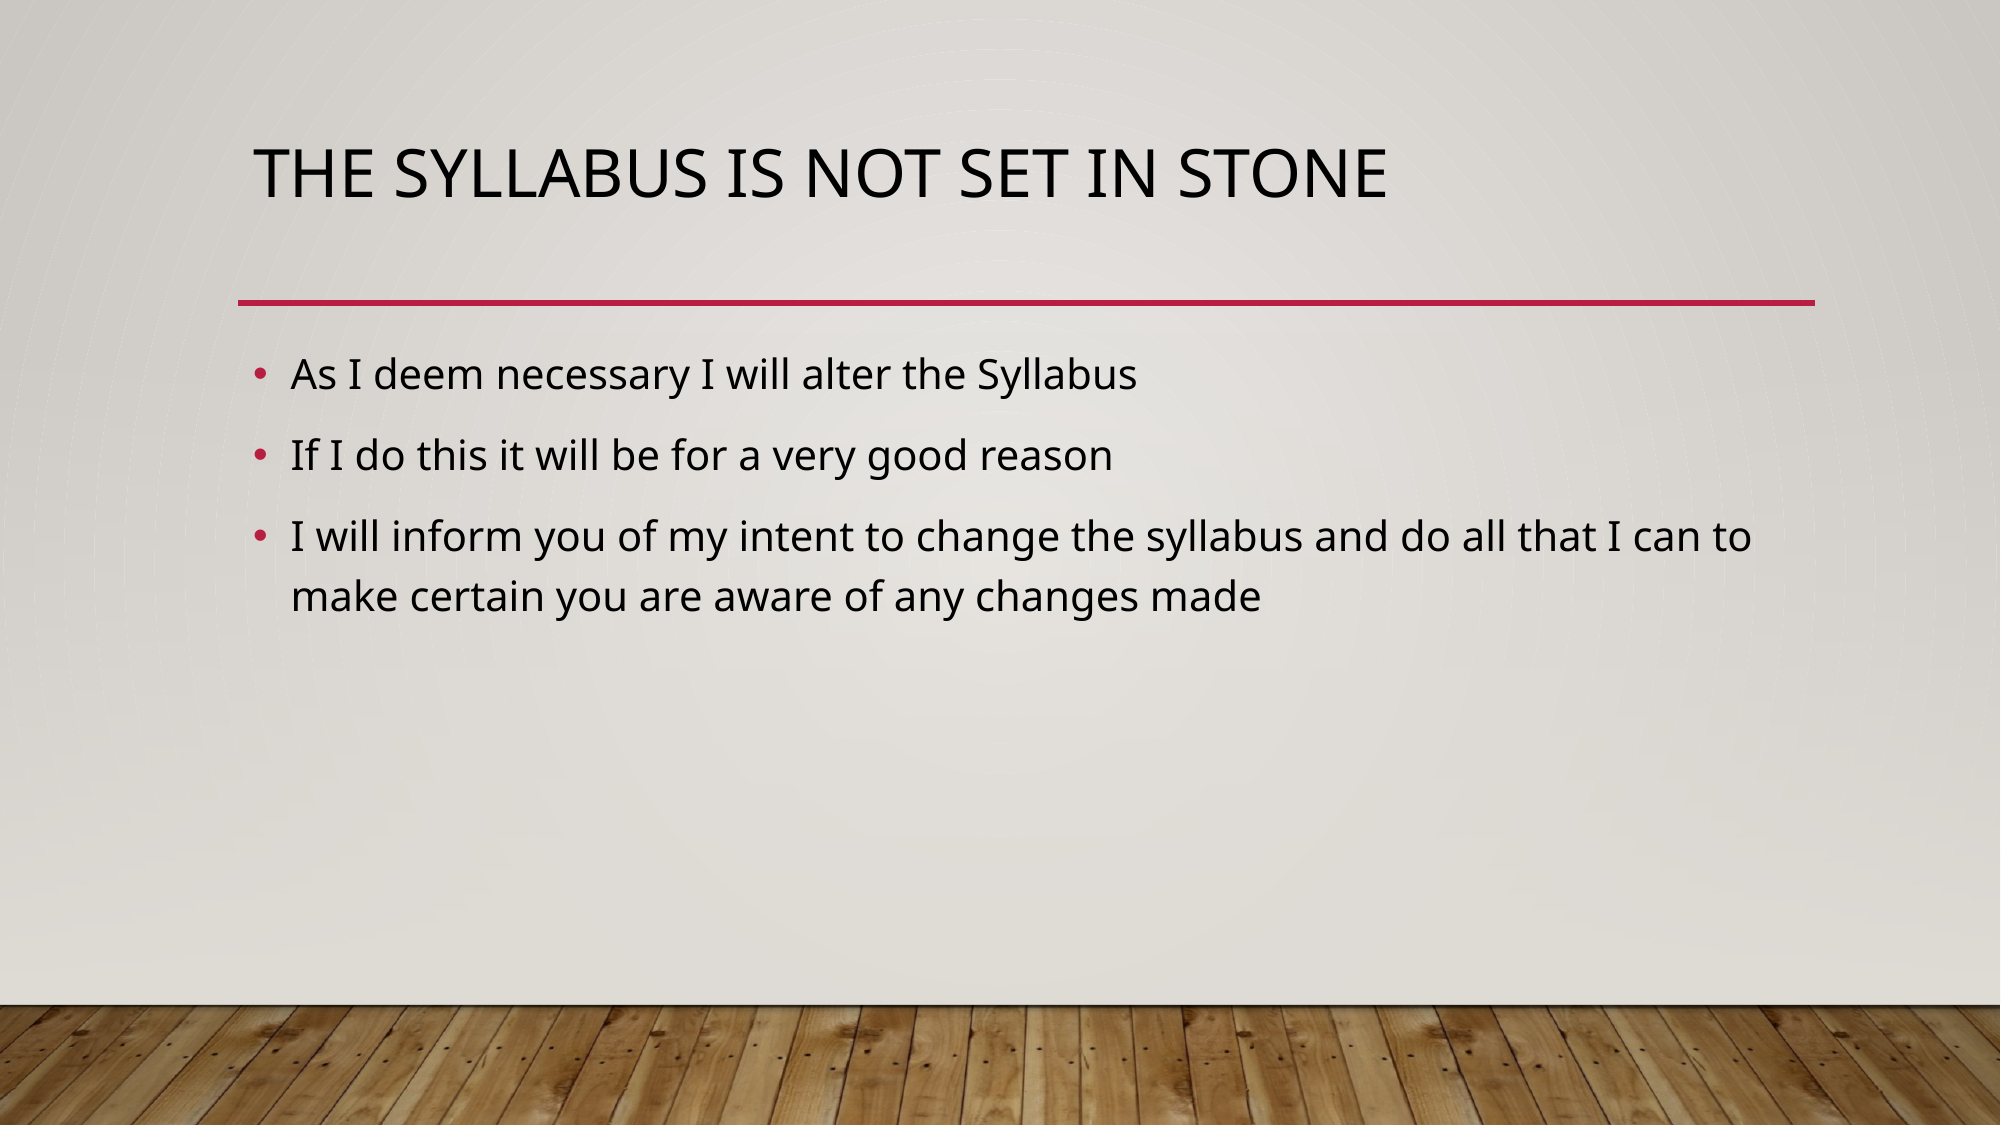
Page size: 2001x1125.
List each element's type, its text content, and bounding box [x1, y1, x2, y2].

title The syllabus is not set in stone [238, 131, 1814, 305]
picture [0, 1005, 2000, 1125]
list As I deem necessary I will alter the Syllabus If I do this it will be for a very good reason I will inform you of my intent to change the syllabus and do all that I can to make certain you are aware of any changes made [238, 330, 1814, 897]
